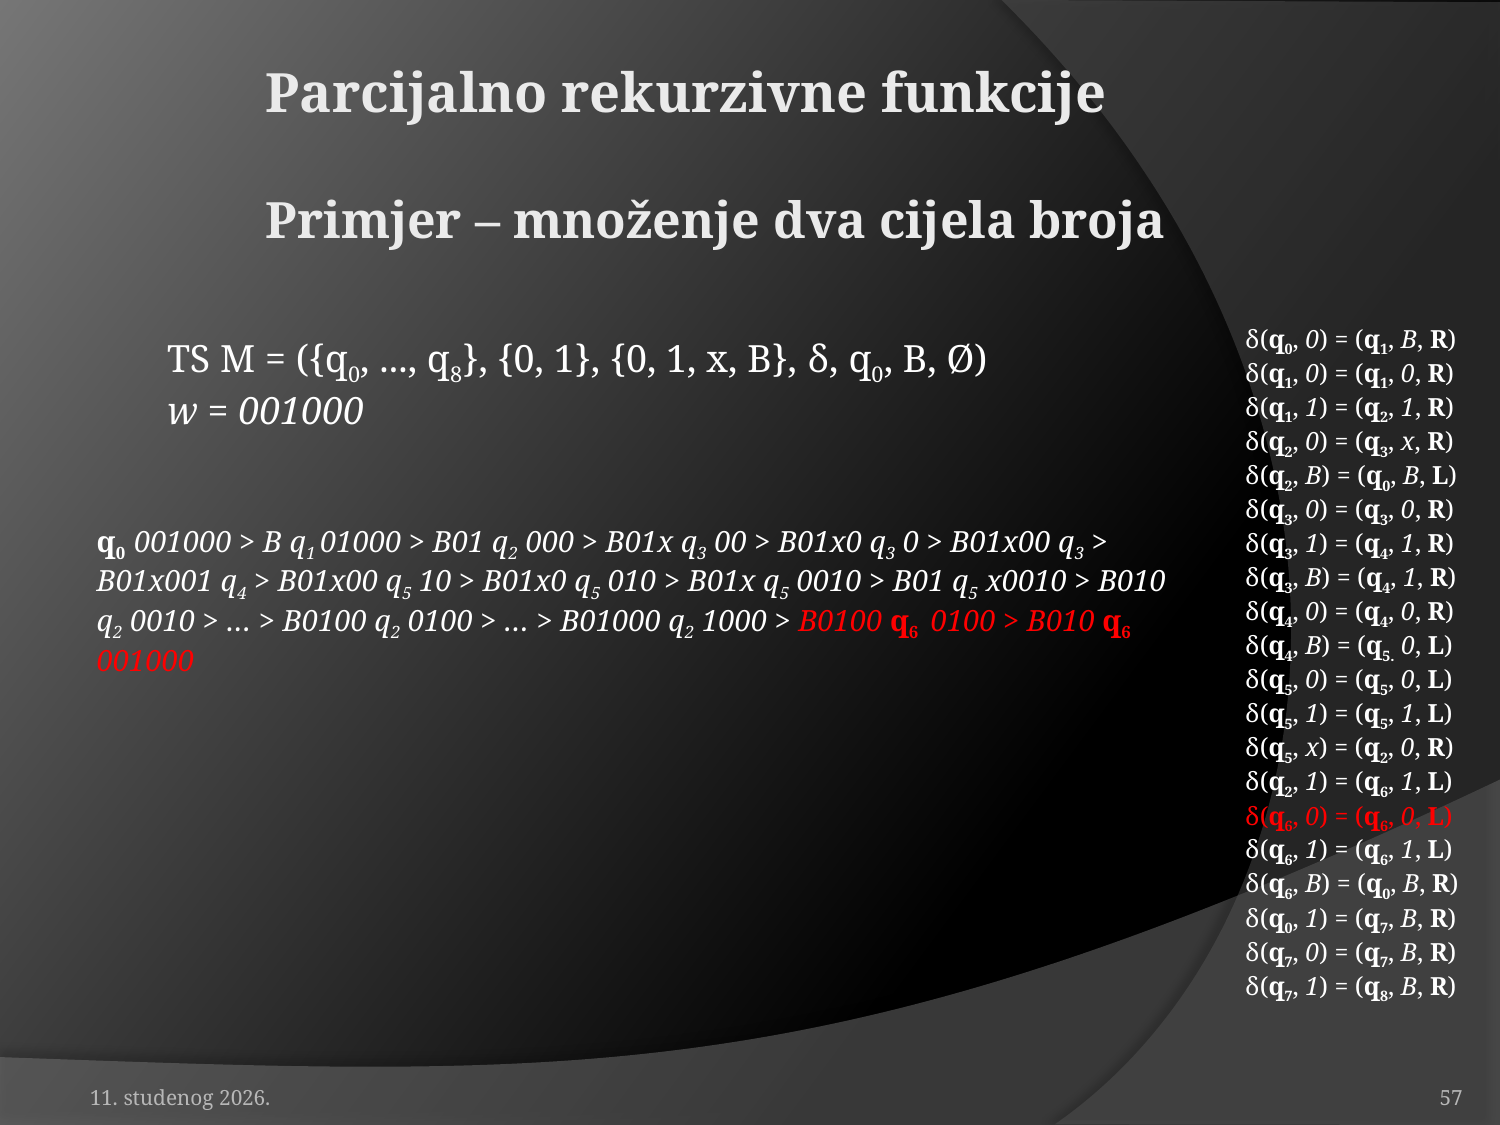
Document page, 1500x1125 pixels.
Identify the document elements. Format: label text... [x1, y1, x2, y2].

text_box q0 001000 > B q1 01000 > B01 q2 000 > B01x q3 00 > B01x0 q3 0 > B01x00 q3 > B01x001 q4 > B01x00 q5 10 > B01x0 q5 010 > B01x q5 0010 > B01 q5 x0010 > B010 q2 0010 > … > B0100 q2 0100 > … > B01000 q2 1000 > B0100 q6 0100 > B010 q6 001000 [81, 515, 1196, 755]
text_box TS M = ({q0, ..., q8}, {0, 1}, {0, 1, x, B}, δ, q0, B, Ø) w = 001000 [152, 328, 1230, 439]
slide_number 19. travanj 2010. [75, 1053, 425, 1114]
title Parcijalno rekurzivne funkcije Primjer – množenje dva cijela broja [257, 58, 1184, 317]
text_box δ(q0, 0) = (q1, B, R) δ(q1, 0) = (q1, 0, R) δ(q1, 1) = (q2, 1, R) δ(q2, 0) = (q3, x, R) δ(q2, B) = (q0, B, L) δ(q3, 0) = (q3, 0, R) δ(q3, 1) = (q4, 1, R) δ(q3, B) = (q4, 1, R) δ(q4, 0) = (q4, 0, R) δ(q4, B) = (q5. 0, L) δ(q5, 0) = (q5, 0, L) δ(q5, 1) = (q5, 1, L) δ(q5, x) = (q2, 0, R) δ(q2, 1) = (q6, 1, L) δ(q6, 0) = (q6, 0, L) δ(q6, 1) = (q6, 1, L) δ(q6, B) = (q0, B, R) δ(q0, 1) = (q7, B, R) δ(q7, 0) = (q7, B, R) δ(q7, 1) = (q8, B, R) [1230, 316, 1500, 1012]
slide_number 57 [1337, 1053, 1463, 1114]
